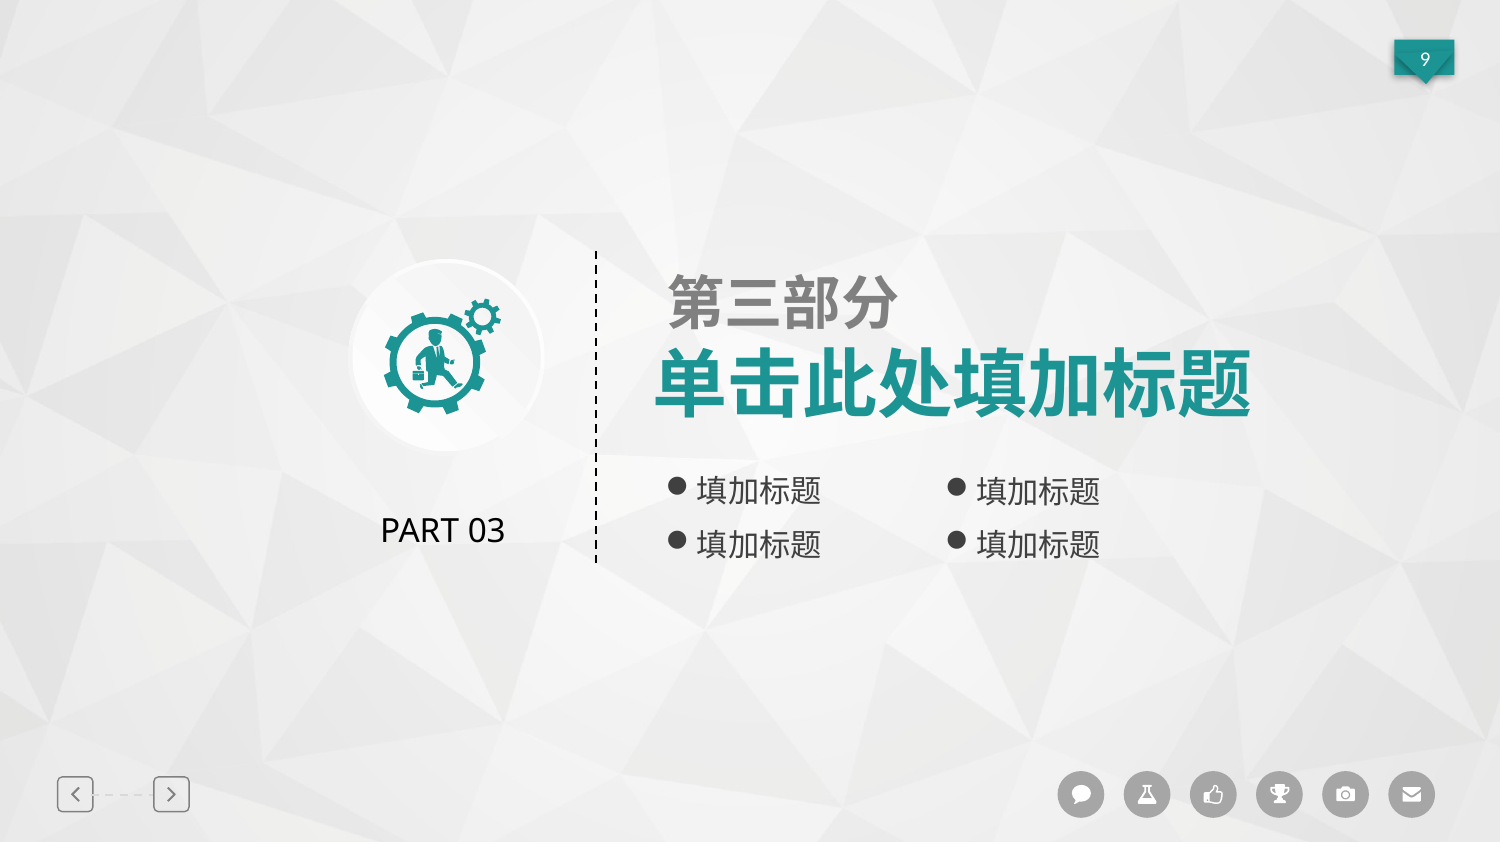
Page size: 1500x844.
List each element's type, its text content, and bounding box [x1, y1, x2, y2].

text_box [1321, 770, 1370, 819]
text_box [1388, 770, 1436, 819]
text_box 填加标题 [665, 525, 945, 563]
text_box 第三部分 单击此处填加标题 [637, 259, 1268, 434]
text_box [1189, 770, 1237, 819]
text_box 填加标题 [665, 471, 996, 510]
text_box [1057, 770, 1105, 819]
picture [0, 0, 1500, 842]
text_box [1255, 770, 1304, 819]
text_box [1123, 770, 1171, 819]
text_box 填加标题 [945, 525, 1275, 564]
text_box PART 03 [380, 508, 529, 549]
text_box 填加标题 [945, 472, 1275, 510]
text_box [348, 258, 545, 456]
